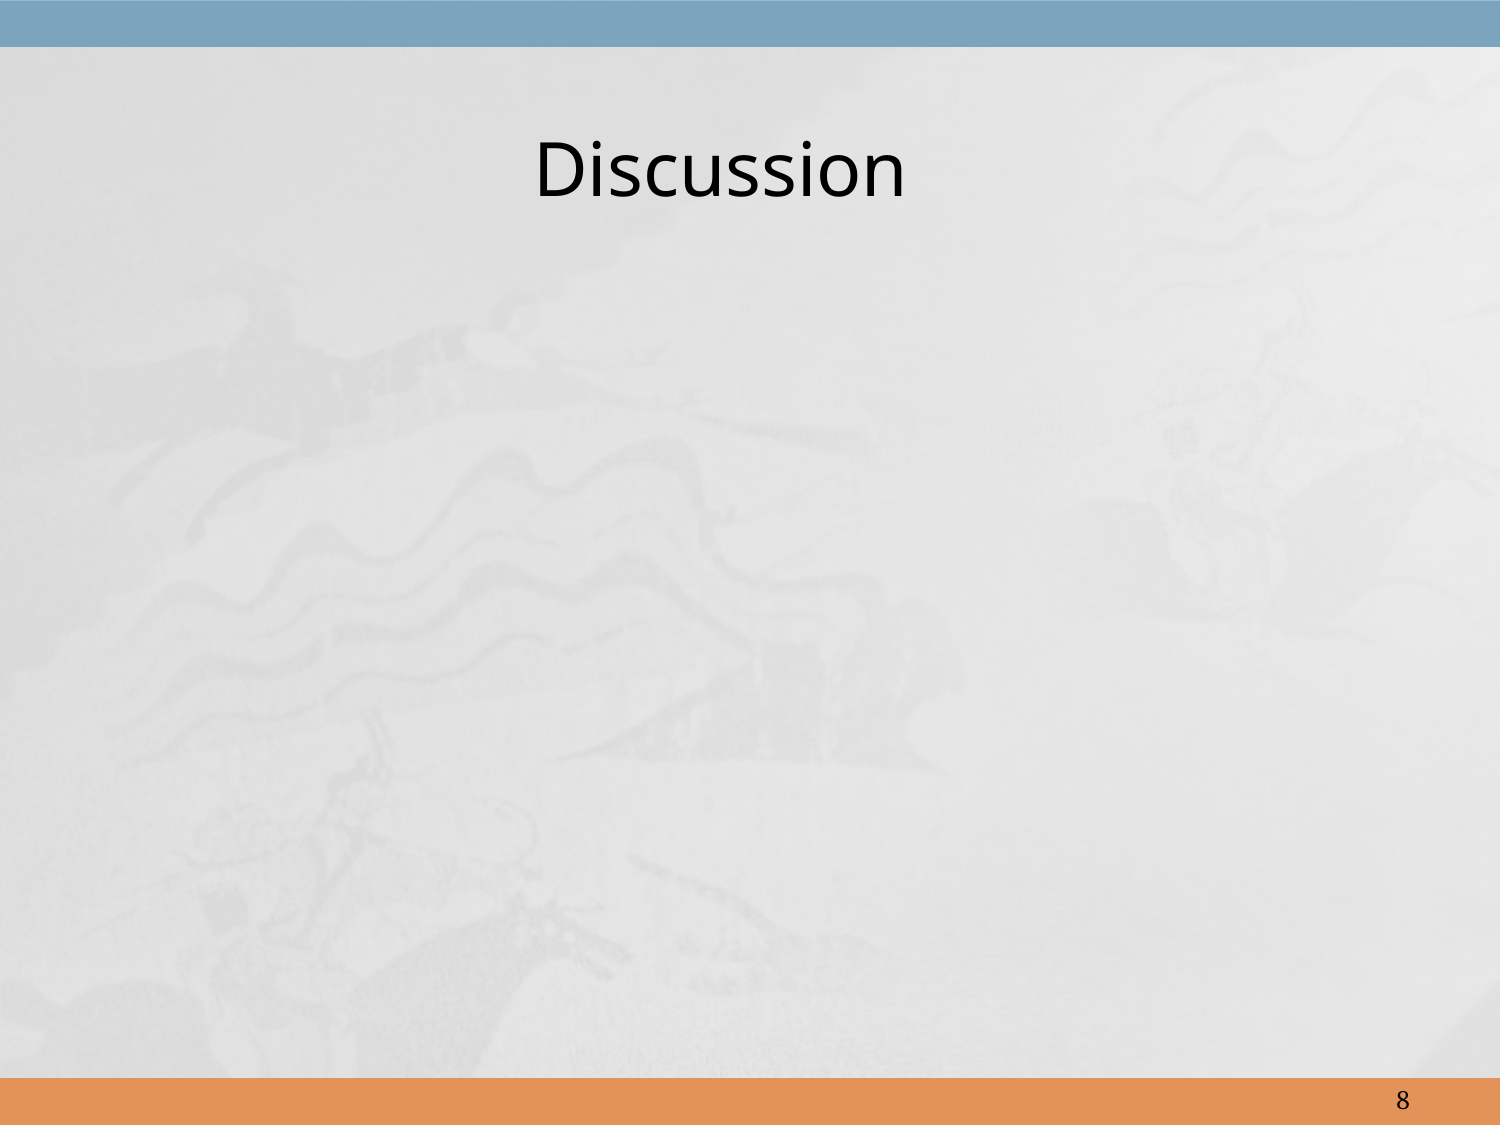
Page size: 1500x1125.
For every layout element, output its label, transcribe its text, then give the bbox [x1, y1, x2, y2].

text_box Discussion [498, 113, 924, 219]
slide_number 8 [1074, 1078, 1425, 1125]
